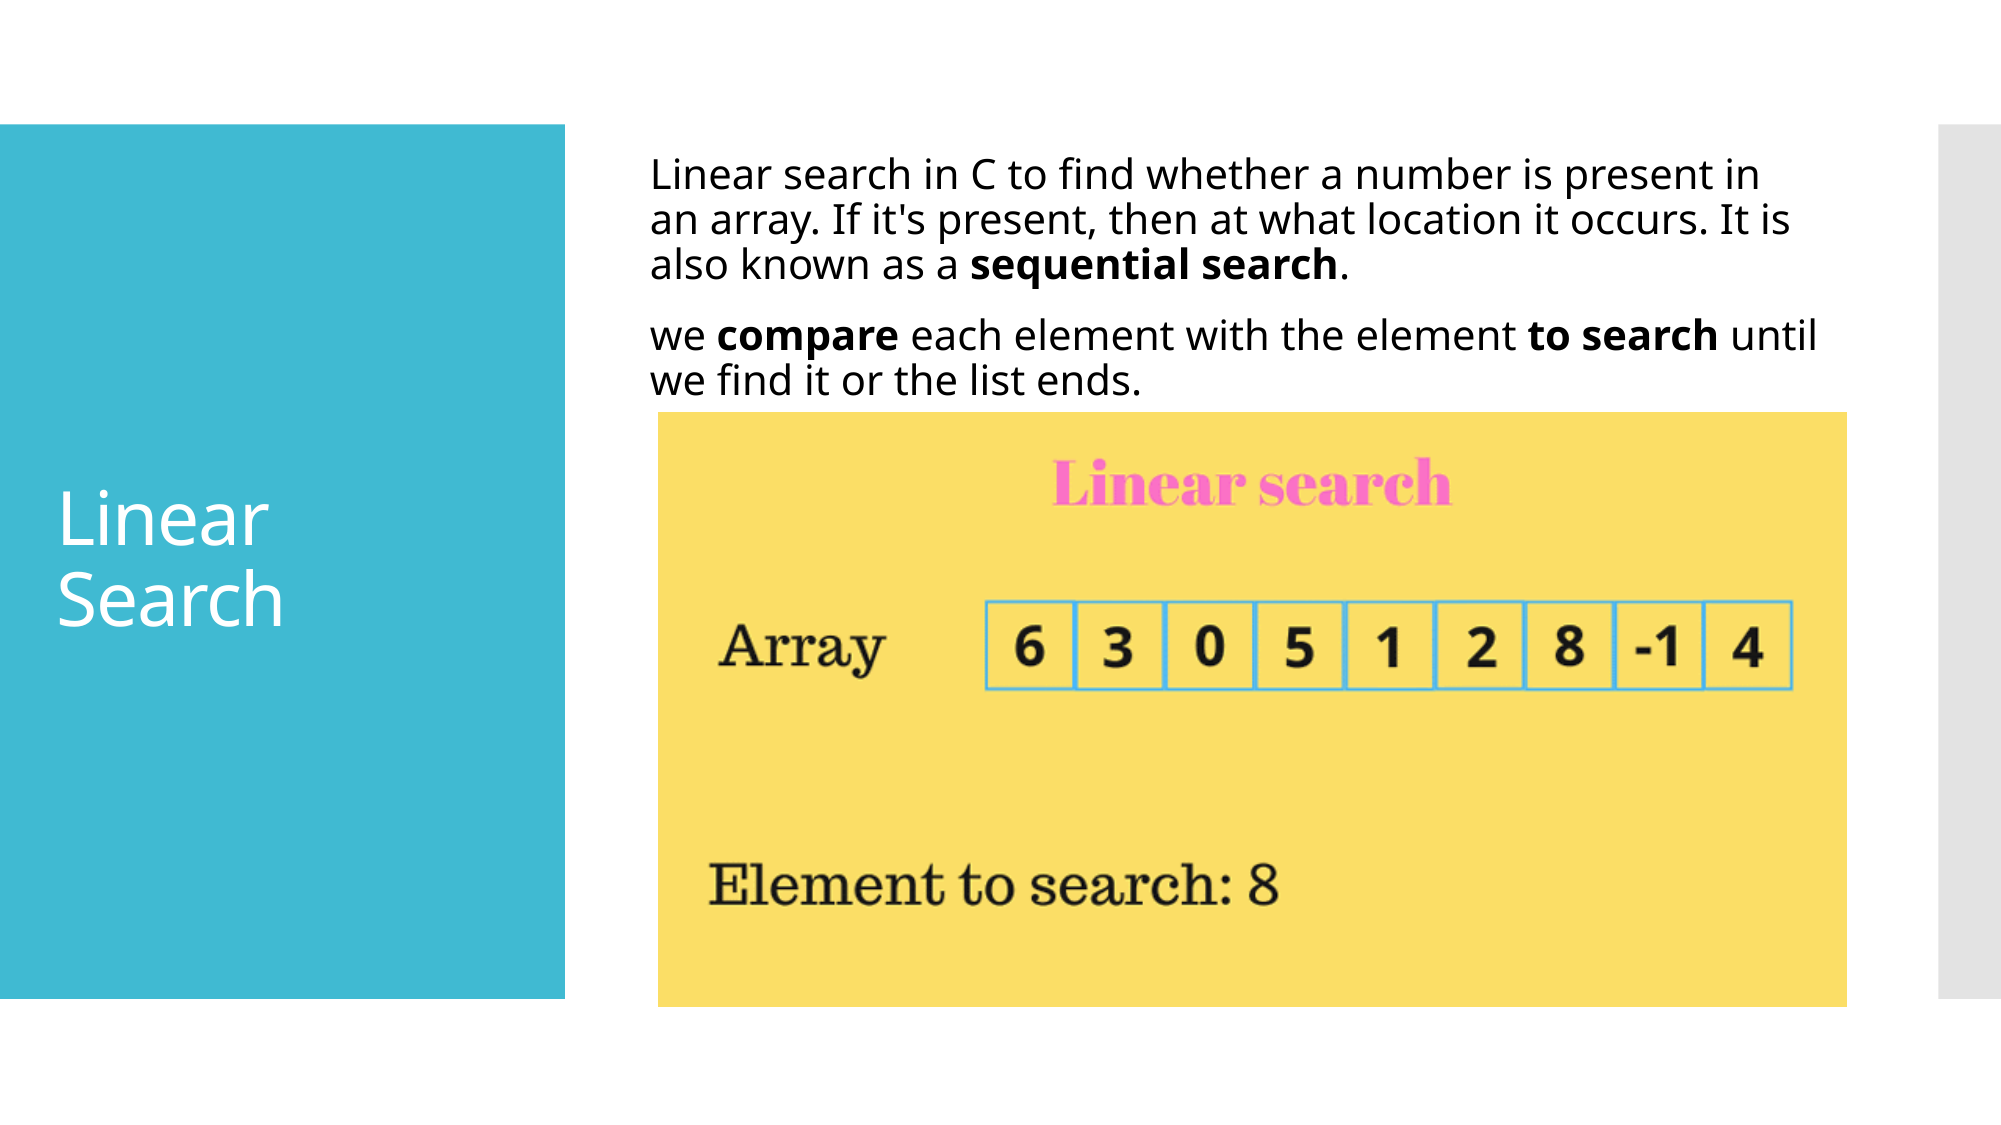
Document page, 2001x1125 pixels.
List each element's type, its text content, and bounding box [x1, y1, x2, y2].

title Linear Search [41, 184, 525, 940]
list Linear search in C to find whether a number is present in an array. If it's present, then at what location it occurs. It is also known as a sequential search. we compare each element with the element to search until we find it or the list ends. [634, 61, 1835, 1058]
picture [658, 412, 1847, 1007]
